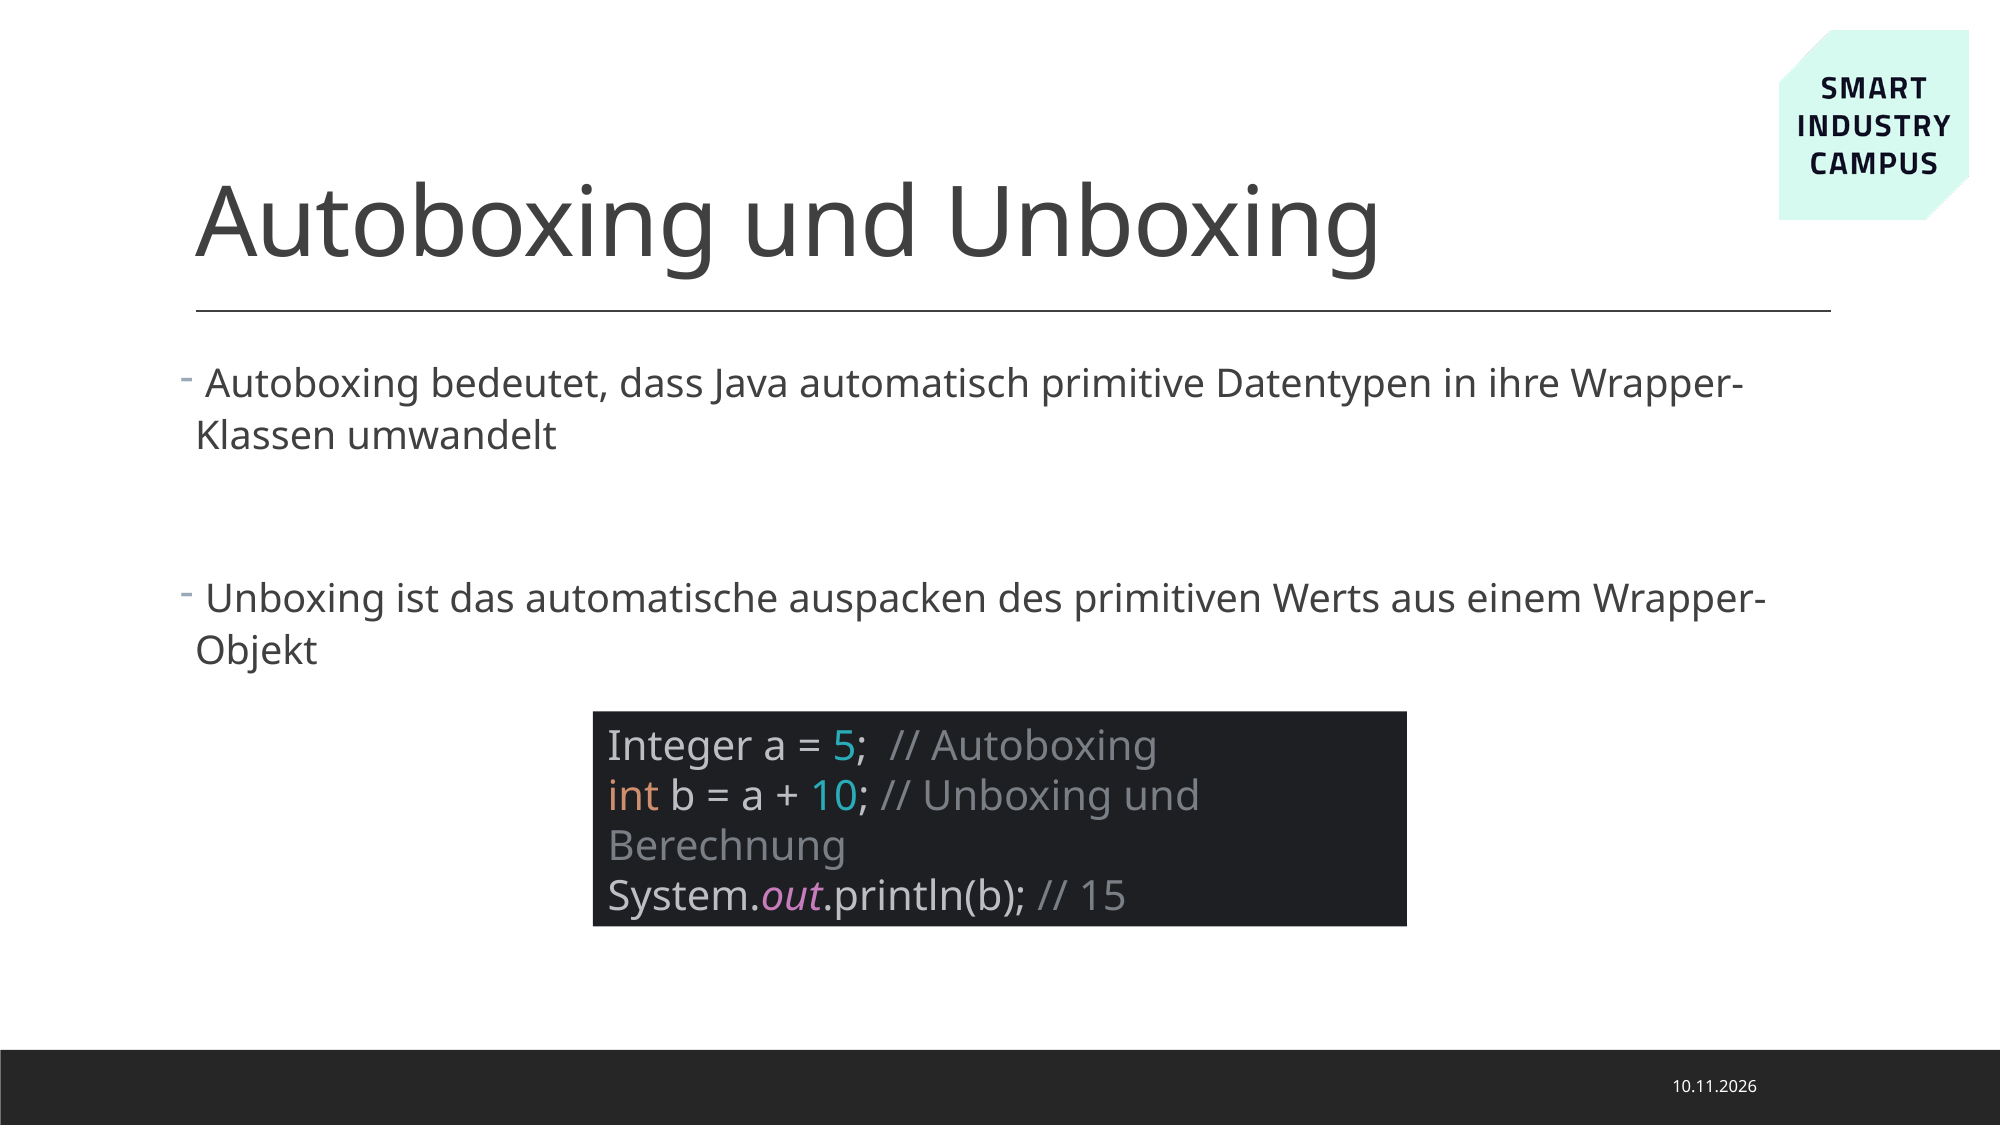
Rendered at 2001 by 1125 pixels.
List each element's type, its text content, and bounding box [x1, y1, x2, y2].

list Autoboxing bedeutet, dass Java automatisch primitive Datentypen in ihre Wrapper-Klassen umwandelt Unboxing ist das automatische auspacken des primitiven Werts aus einem Wrapper-Objekt [180, 345, 1830, 963]
picture [1778, 30, 1969, 220]
title Autoboxing und Unboxing [180, 47, 1830, 285]
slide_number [1348, 1057, 1773, 1118]
text_box Integer a = 5; // Autoboxing int b = a + 10; // Unboxing und Berechnung System.out.println(b); // 15 [592, 711, 1407, 927]
